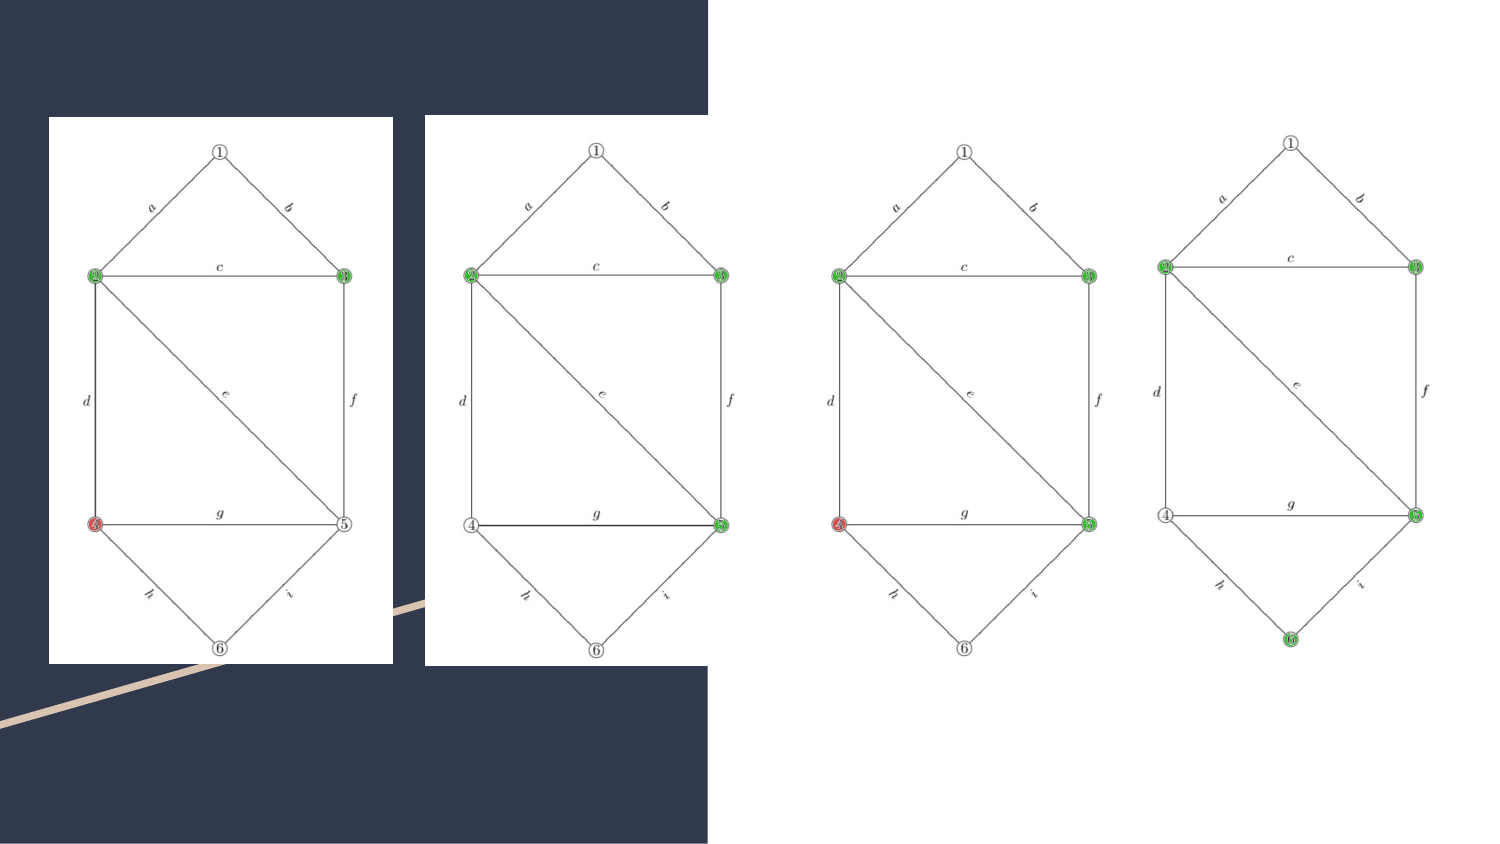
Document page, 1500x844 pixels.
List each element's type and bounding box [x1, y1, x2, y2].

picture [424, 115, 770, 666]
picture [48, 117, 393, 665]
picture [793, 108, 1465, 665]
